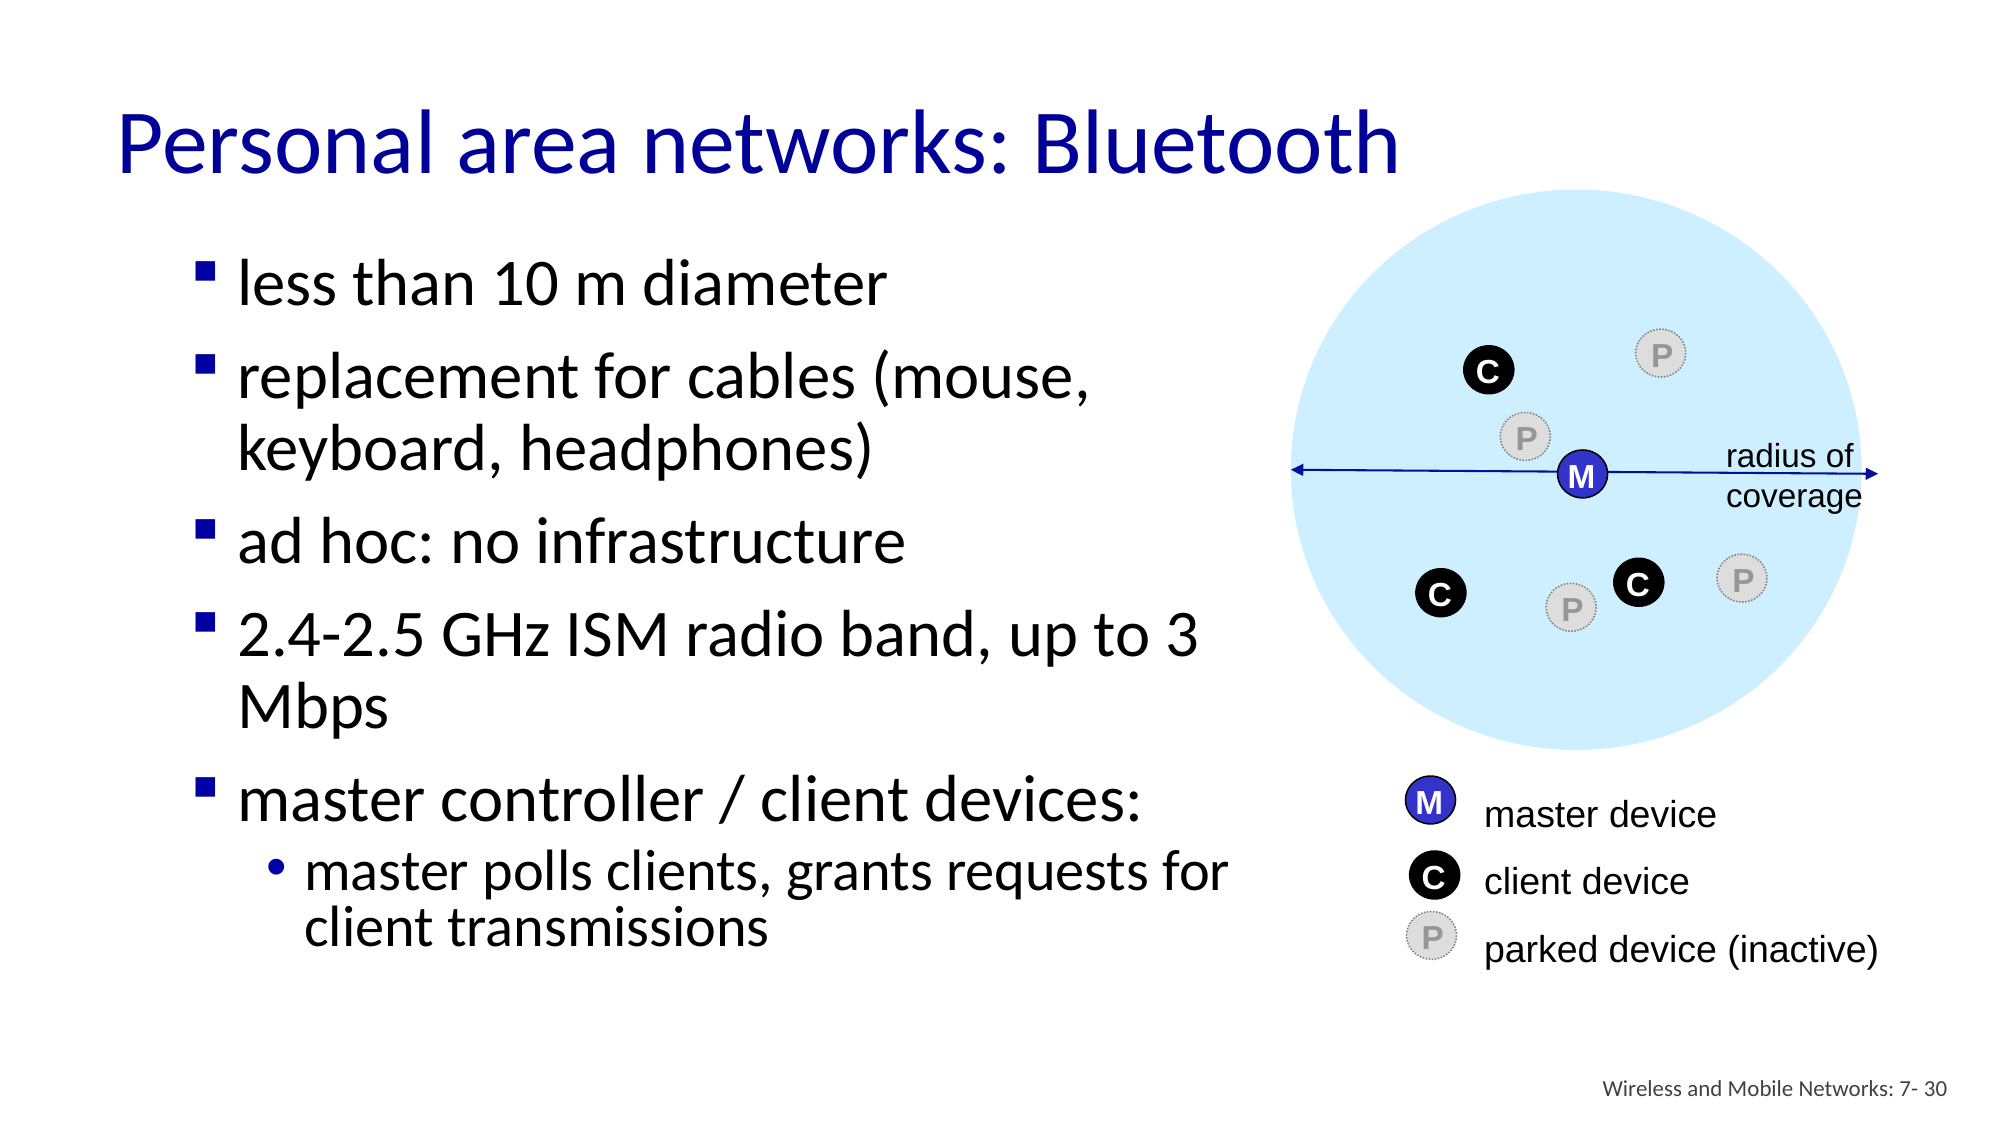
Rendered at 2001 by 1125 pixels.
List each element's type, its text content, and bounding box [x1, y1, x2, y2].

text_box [1635, 326, 1686, 382]
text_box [1546, 580, 1597, 636]
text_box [1552, 447, 1608, 503]
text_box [1500, 409, 1551, 466]
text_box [1400, 759, 1897, 979]
text_box less than 10 m diameter replacement for cables (mouse, keyboard, headphones) ad hoc: no infrastructure 2.4-2.5 GHz ISM radio band, up to 3 Mbps master controller / client devices: master polls clients, grants requests for client transmissions [175, 240, 1303, 1071]
text_box [1290, 475, 1857, 750]
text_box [1608, 469, 1879, 475]
text_box radius of coverage [1711, 426, 1879, 469]
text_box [1461, 343, 1514, 399]
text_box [1611, 555, 1664, 611]
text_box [1716, 551, 1768, 607]
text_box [1413, 566, 1466, 622]
text_box radius of coverage [1711, 475, 1879, 522]
title Personal area networks: Bluetooth [101, 70, 1827, 218]
text_box [1290, 189, 1859, 469]
slide_number Wireless and Mobile Networks: 7- 30 [1512, 1056, 1963, 1117]
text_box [1290, 469, 1552, 475]
